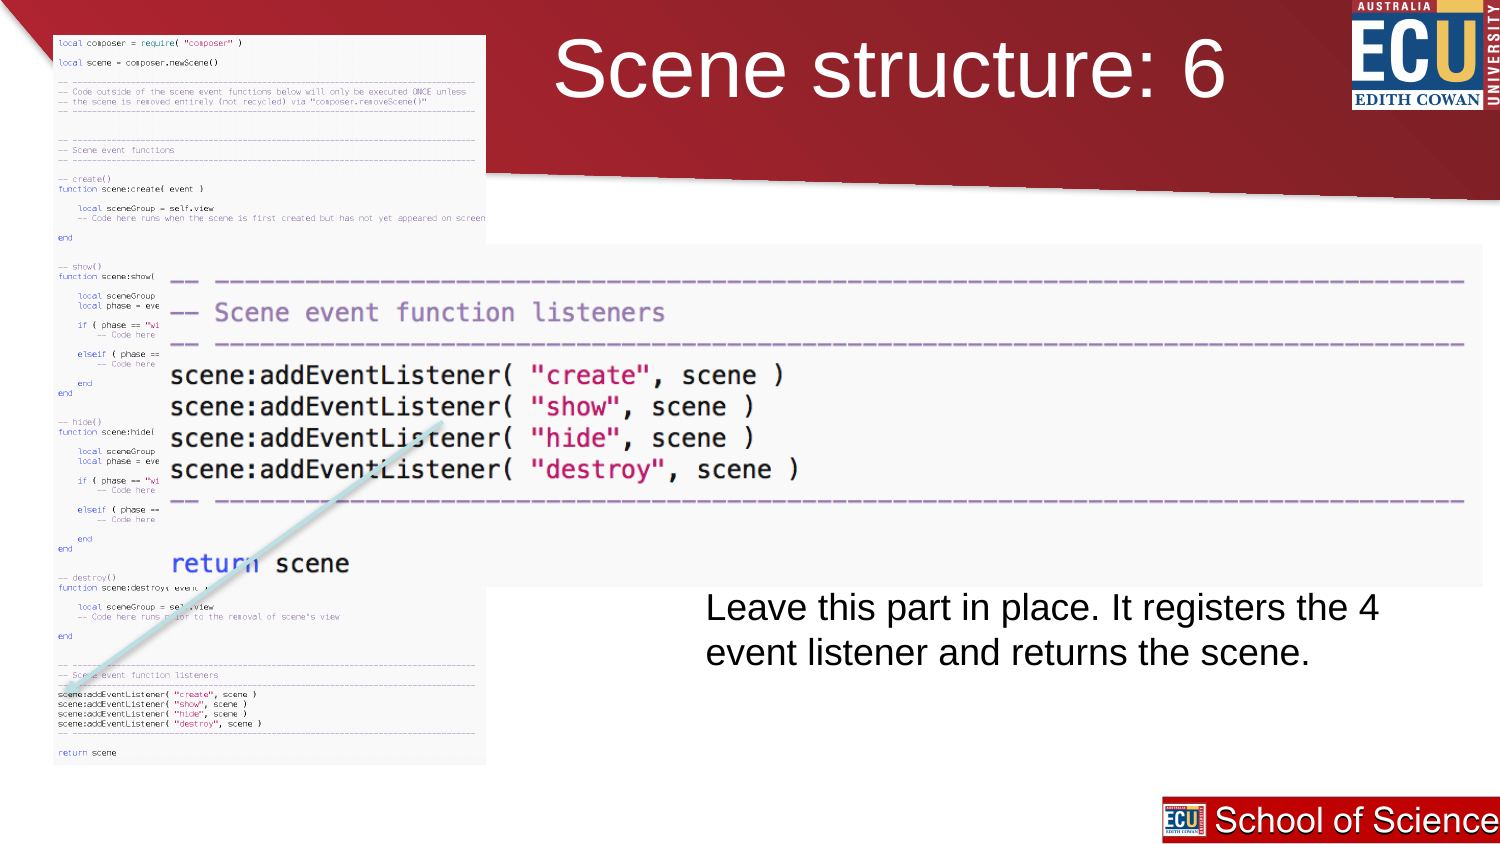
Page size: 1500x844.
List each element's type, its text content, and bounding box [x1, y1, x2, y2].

title Scene structure: 6 [537, 20, 1247, 109]
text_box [64, 421, 444, 694]
text_box Leave this part in place. It registers the 4 event listener and returns the scene. [690, 595, 1459, 681]
picture [1352, 0, 1500, 110]
picture [52, 35, 1483, 765]
picture [1162, 796, 1500, 844]
